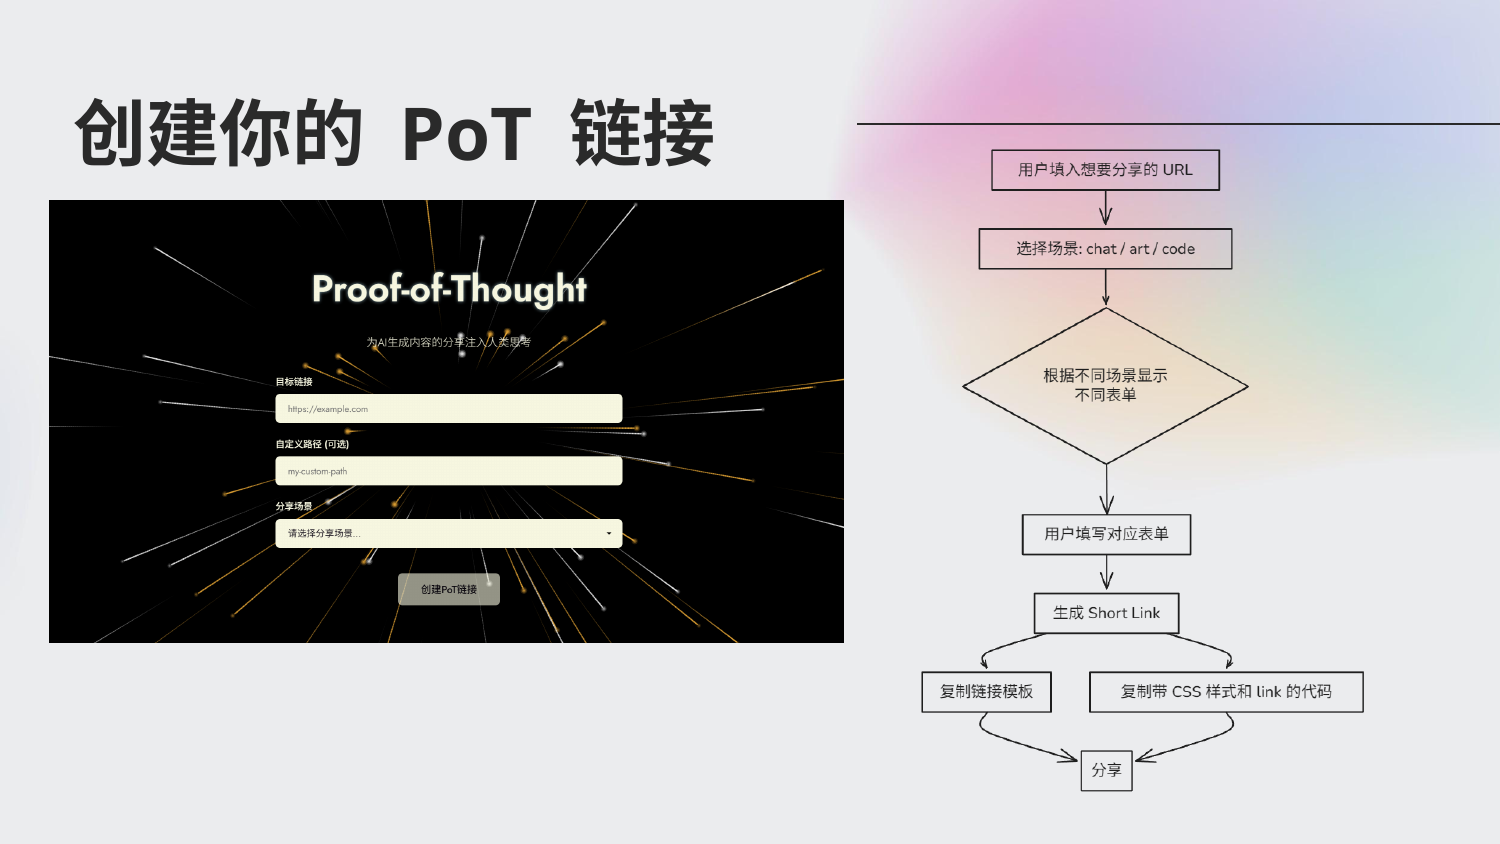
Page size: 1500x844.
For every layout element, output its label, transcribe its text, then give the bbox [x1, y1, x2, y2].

title 创建你的 PoT 链接 [59, 72, 889, 181]
picture [0, 0, 1500, 844]
